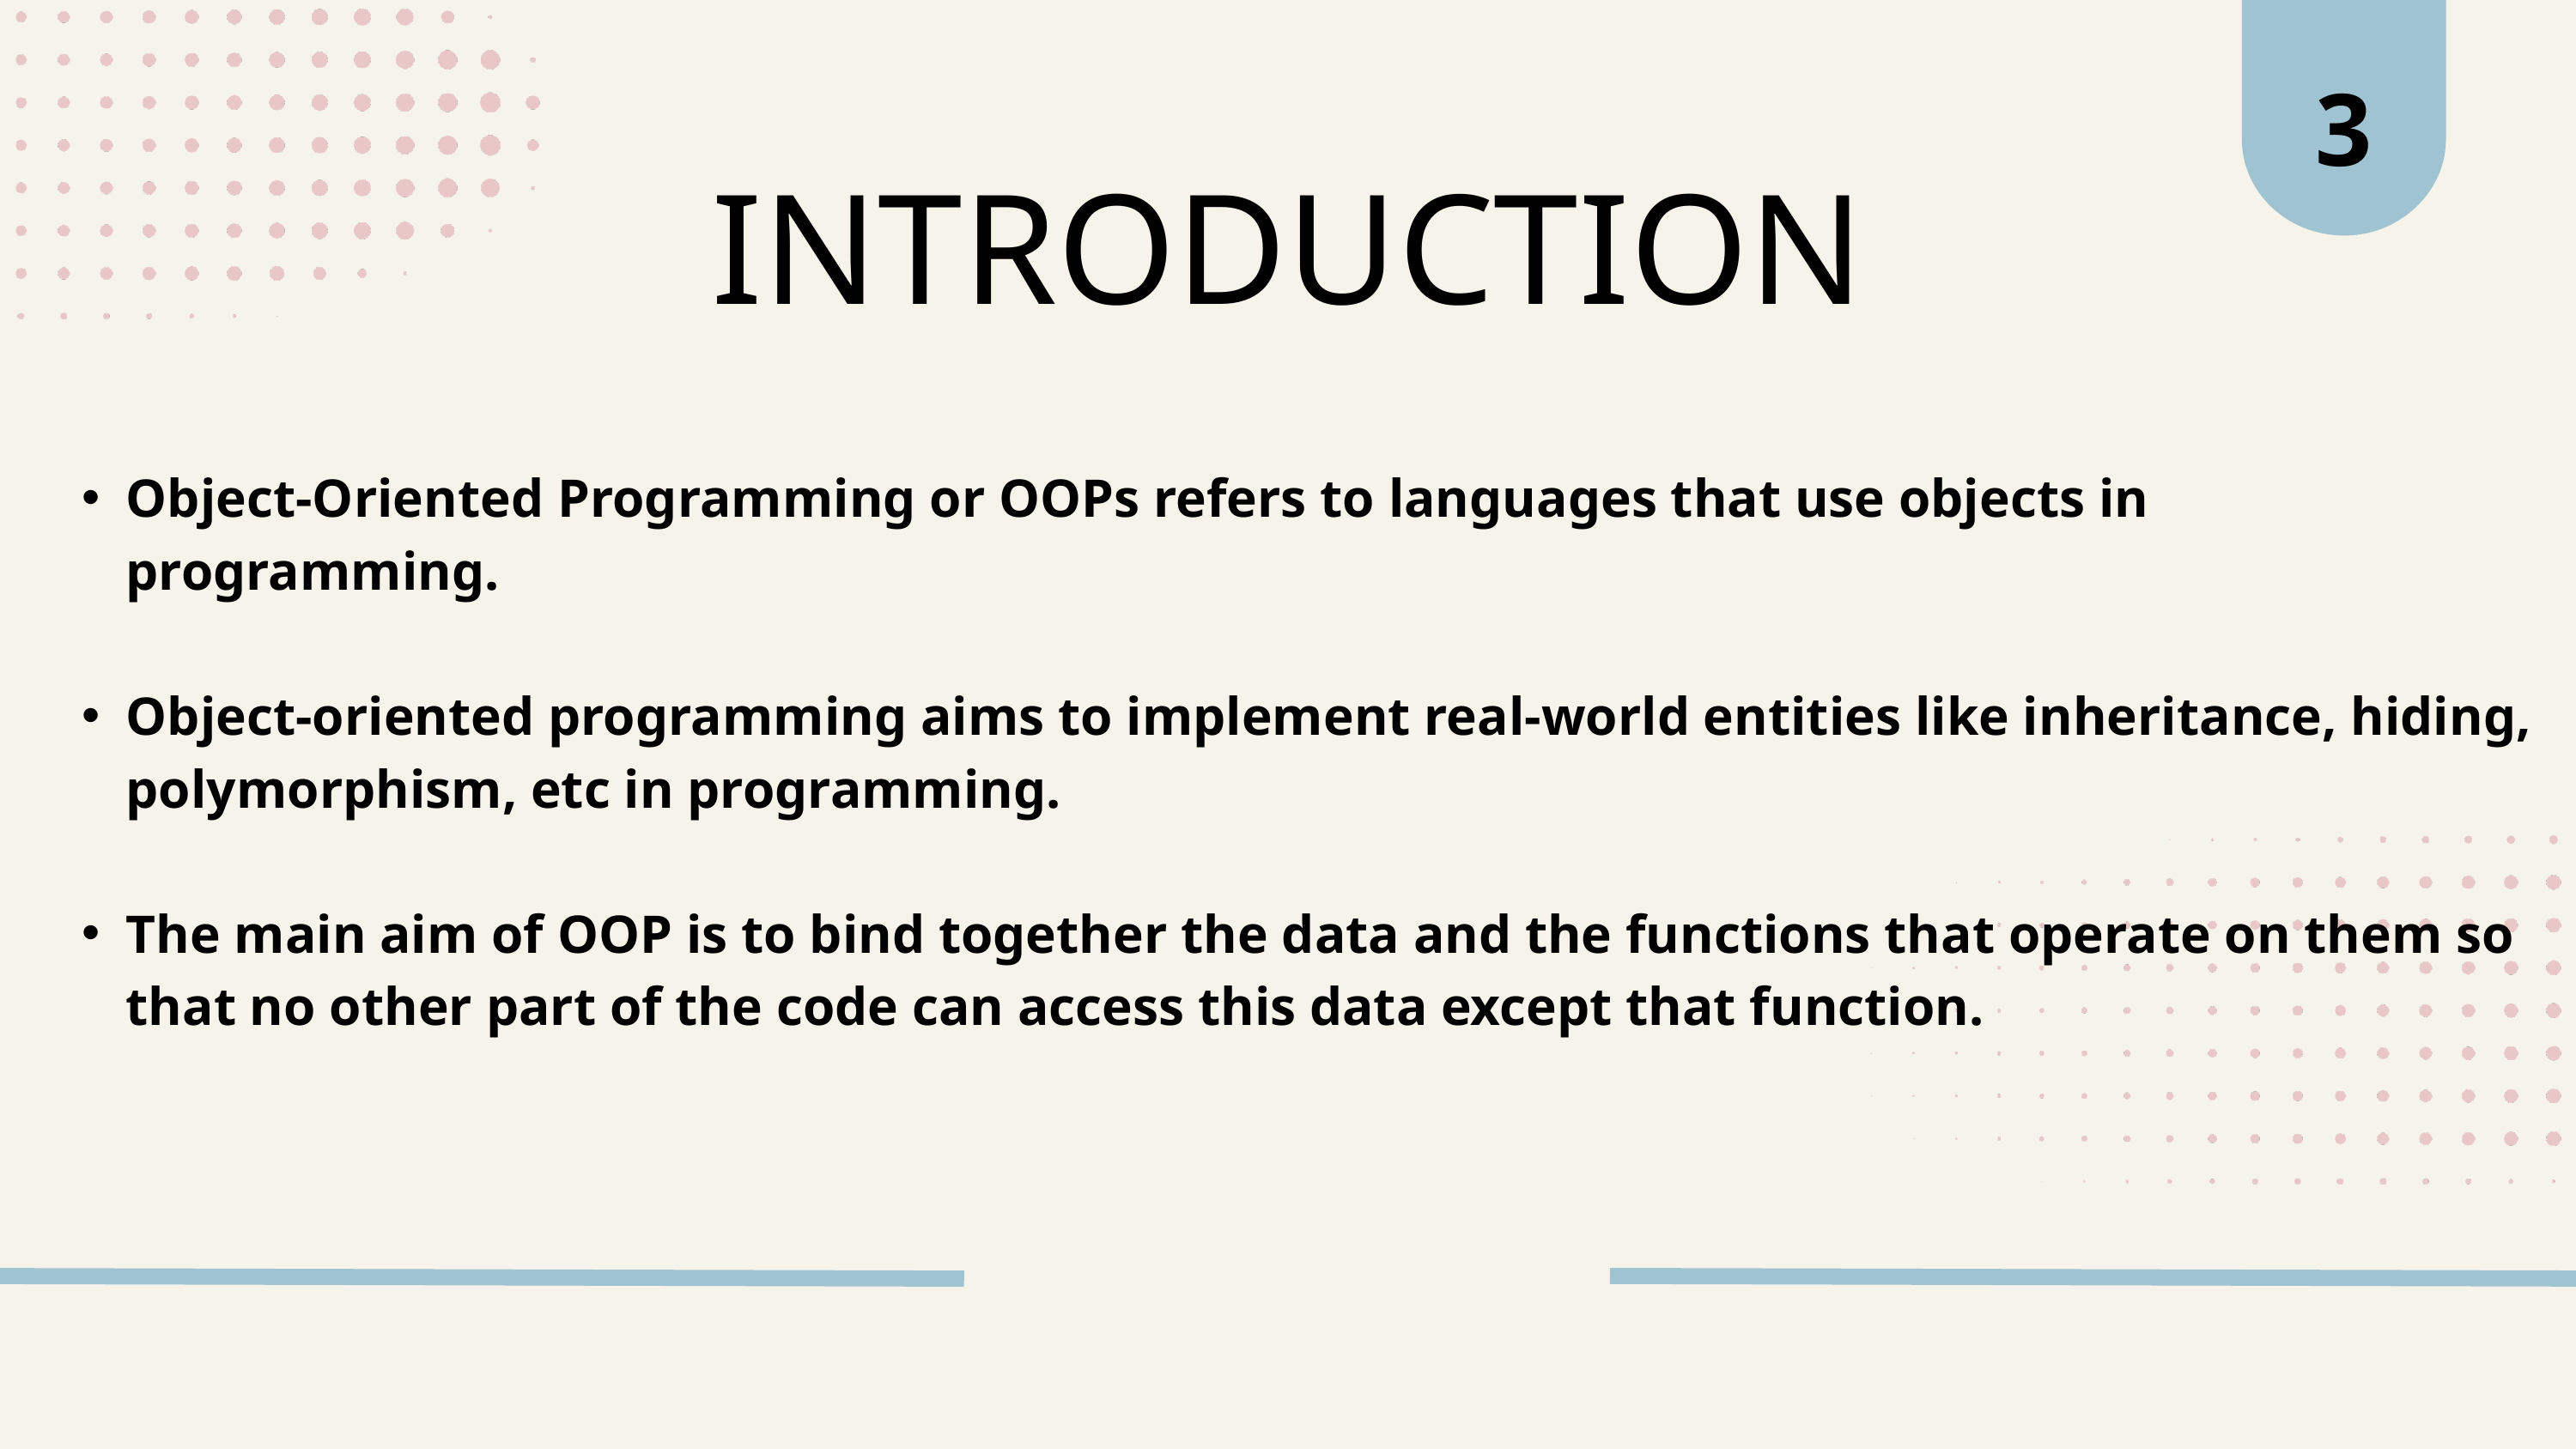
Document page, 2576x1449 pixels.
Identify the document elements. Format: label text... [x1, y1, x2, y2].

text_box INTRODUCTION [359, 122, 2216, 336]
text_box [0, 0, 540, 319]
text_box Object-Oriented Programming or OOPs refers to languages that use objects in programming. Object-oriented programming aims to implement real-world entities like inheritance, hiding, polymorphism, etc in programming. The main aim of OOP is to bind together the data and the functions that operate on them so that no other part of the code can access this data except that function. [37, 455, 2538, 1036]
text_box [1828, 835, 2576, 1185]
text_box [2233, 0, 2455, 236]
